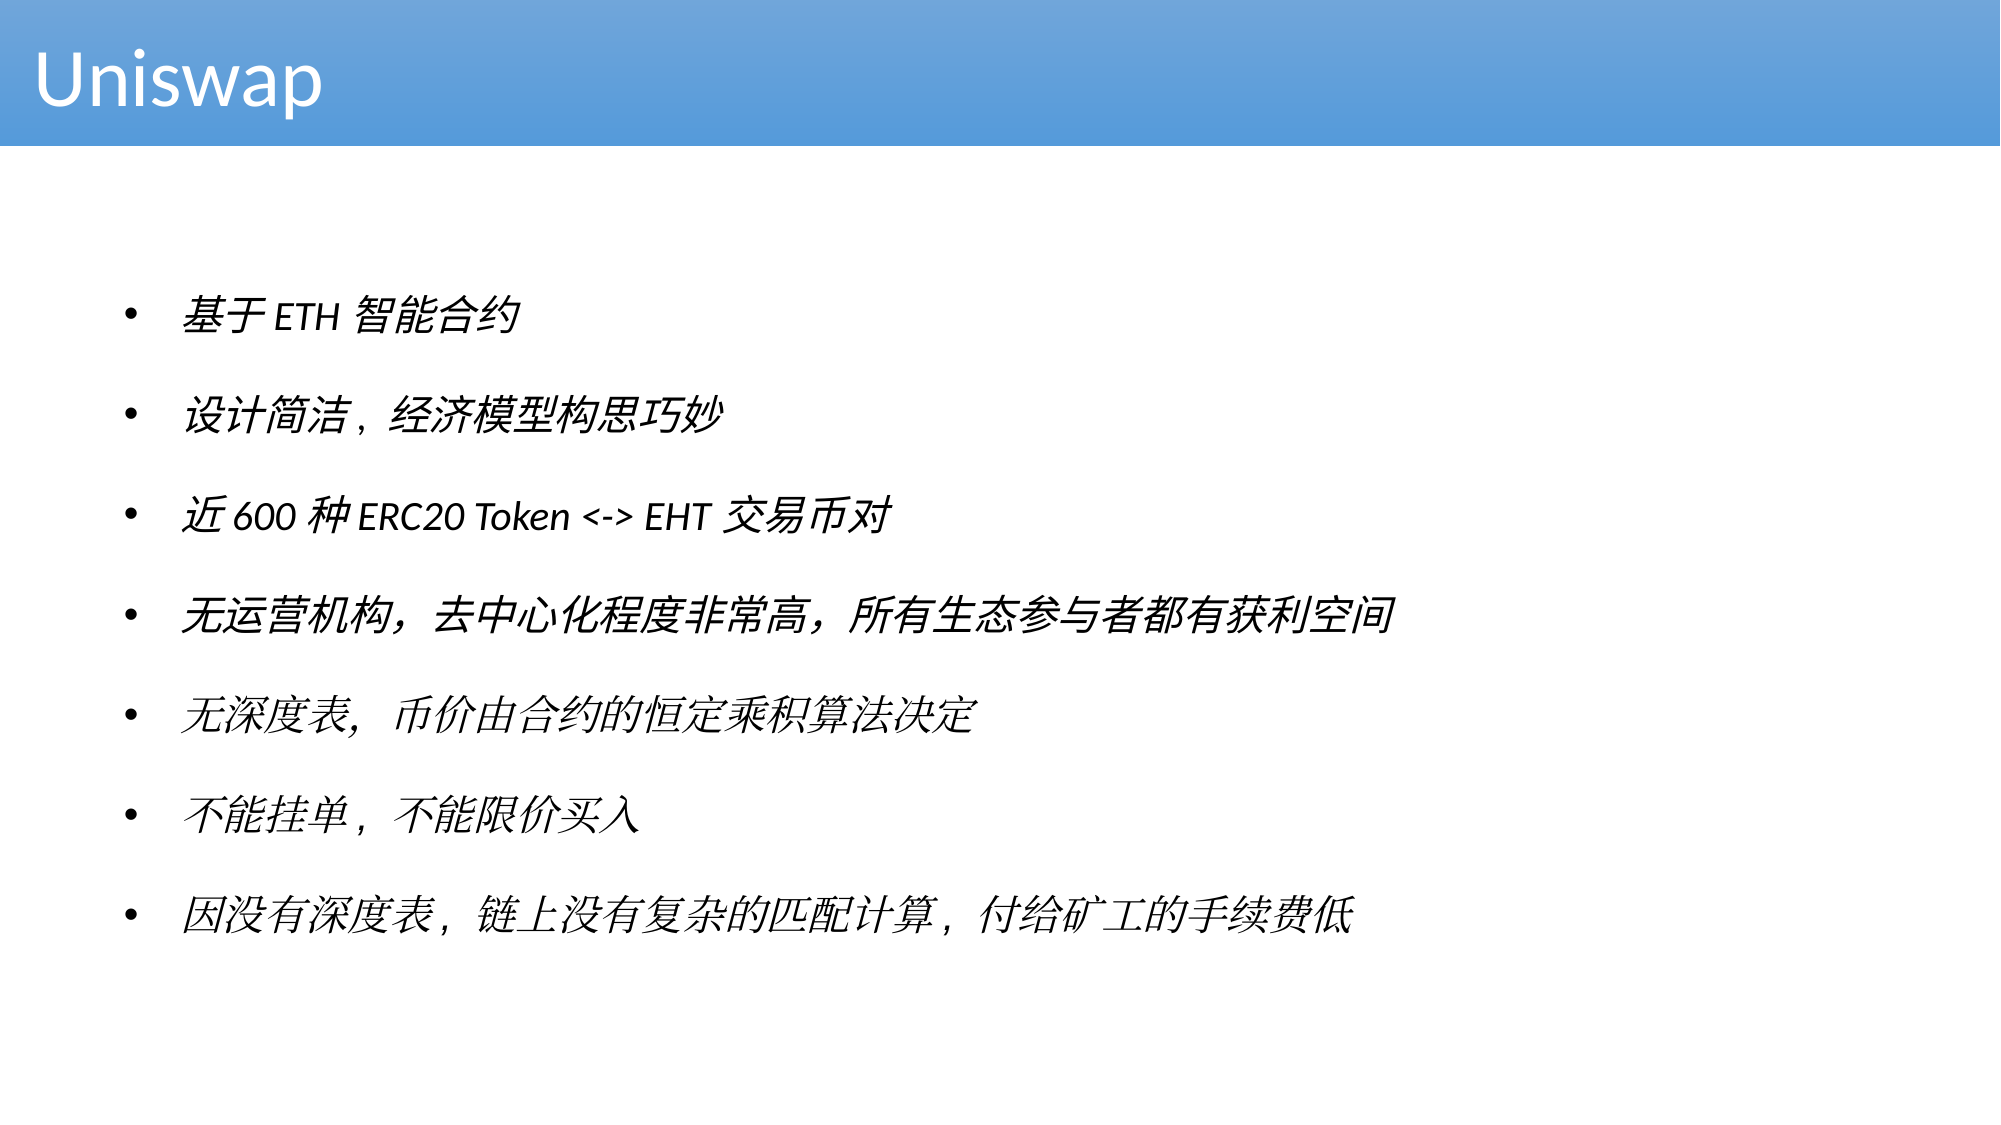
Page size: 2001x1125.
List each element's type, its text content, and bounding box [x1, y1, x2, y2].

text_box Uniswap [0, 0, 2000, 146]
text_box 基于ETH智能合约 设计简洁, 经济模型构思巧妙 近600种ERC20 Token <-> EHT交易币对 无运营机构，去中心化程度非常高，所有生态参与者都有获利空间 无深度表，币价由合约的恒定乘积算法决定 不能挂单, 不能限价买入 因没有深度表, 链上没有复杂的匹配计算, 付给矿工的手续费低 [109, 231, 1892, 1047]
